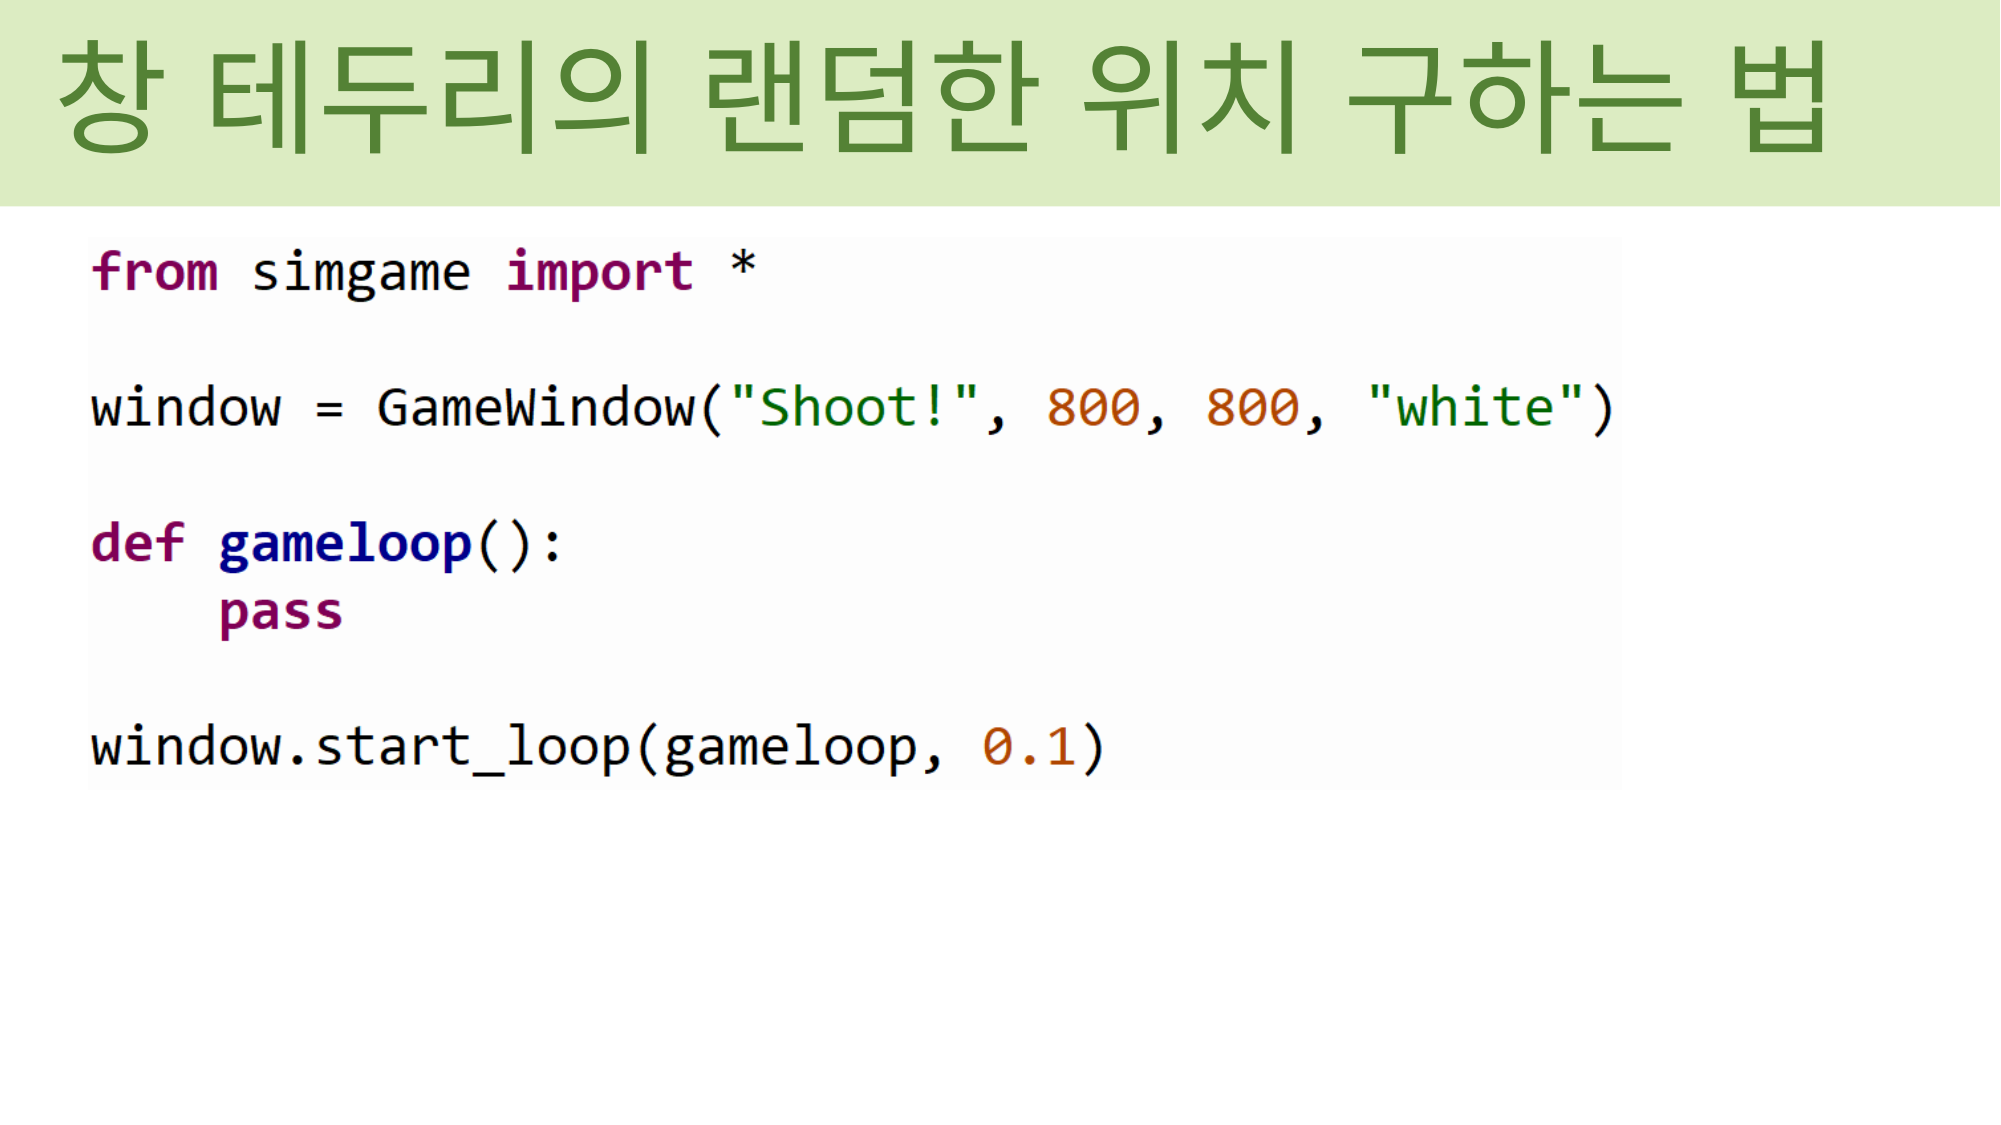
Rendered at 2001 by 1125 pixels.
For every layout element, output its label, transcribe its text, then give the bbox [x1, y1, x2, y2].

text_box [0, 0, 2000, 207]
picture [88, 237, 1622, 790]
text_box 창 테두리의 랜덤한 위치 구하는 법 [38, 12, 1946, 178]
